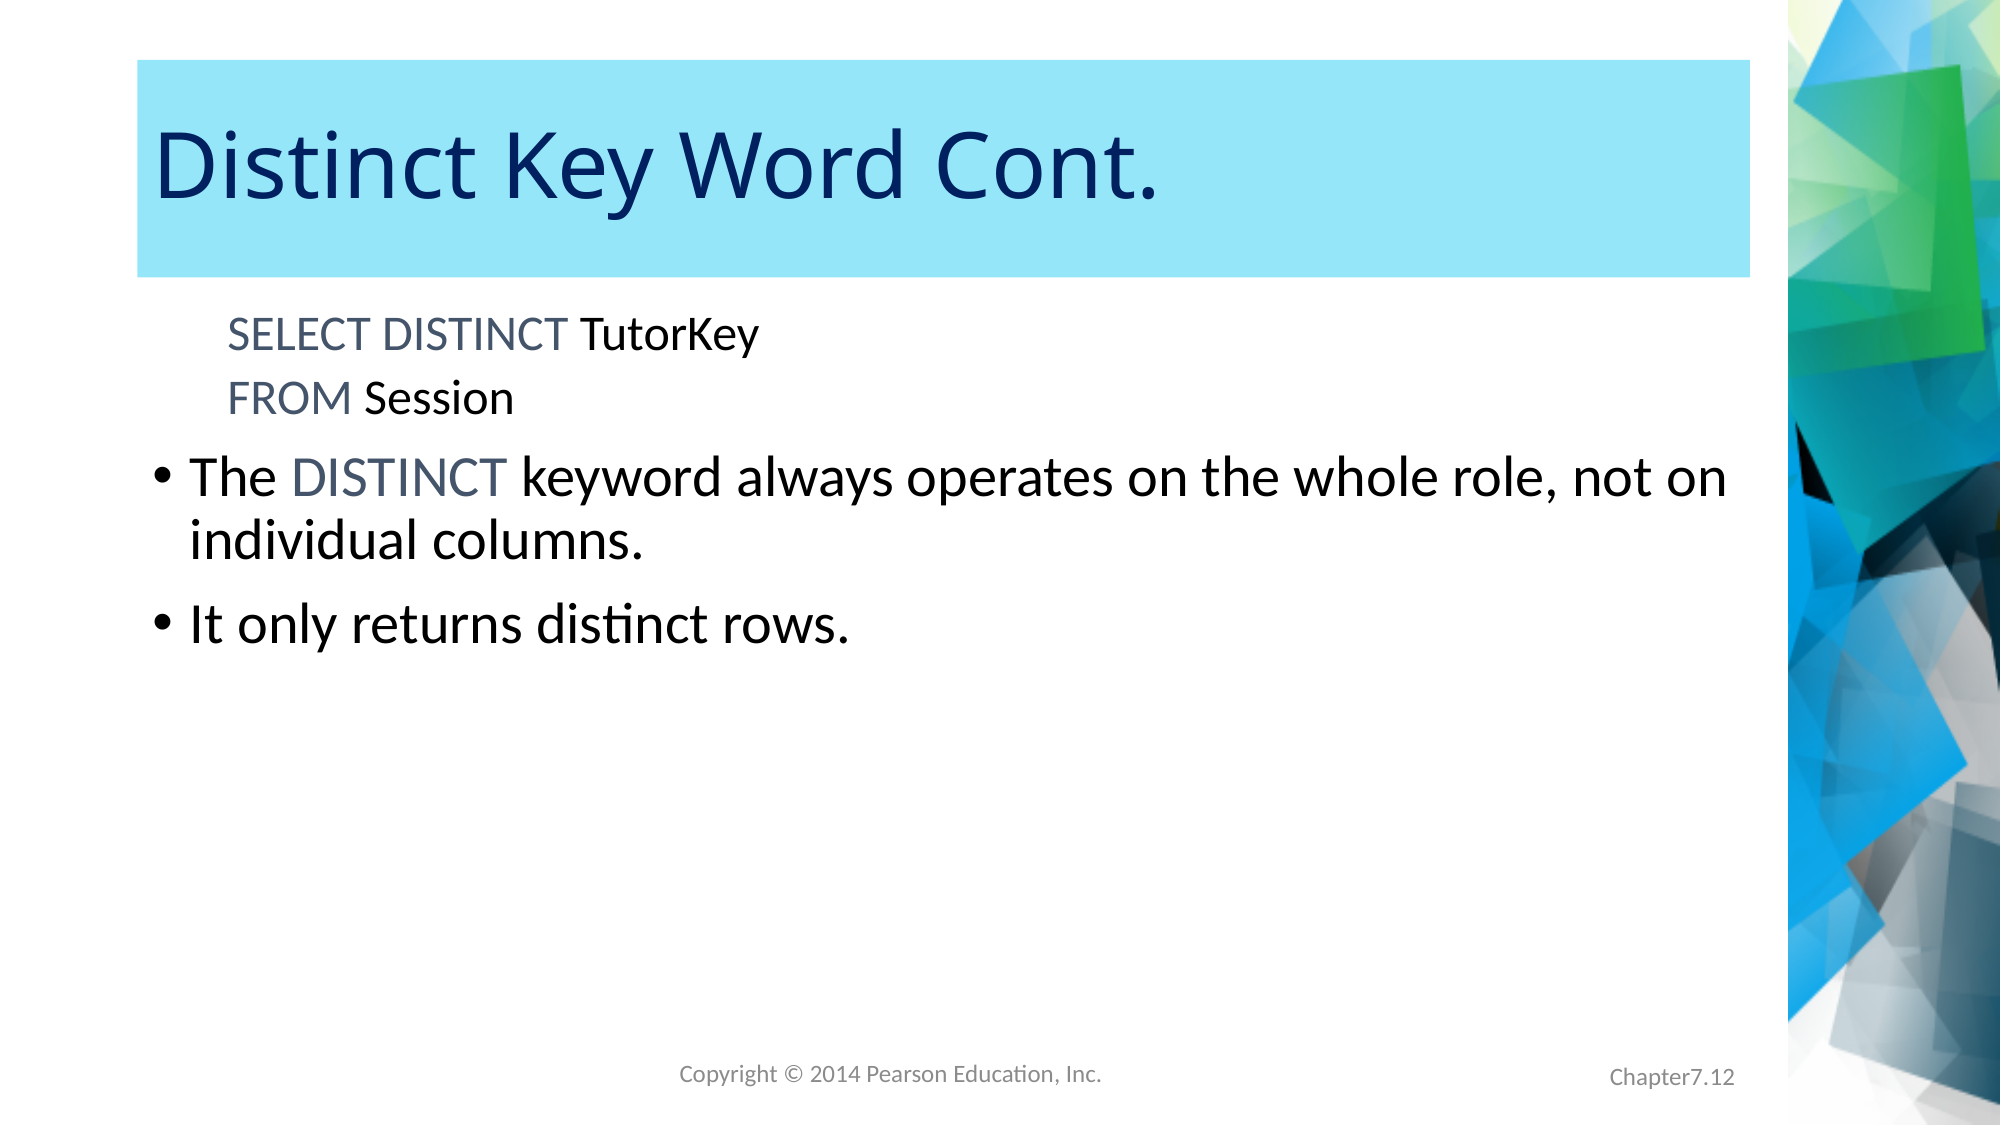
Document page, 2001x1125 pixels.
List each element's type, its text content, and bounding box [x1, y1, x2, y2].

picture [1788, 0, 2000, 552]
picture [1788, 462, 2000, 1125]
slide_number Chapter7.12 [1373, 1045, 1750, 1106]
title Distinct Key Word Cont. [137, 59, 1750, 278]
list SELECT DISTINCT TutorKey FROM Session The DISTINCT keyword always operates on the whole role, not on individual columns. It only returns distinct rows. [137, 299, 1750, 1014]
